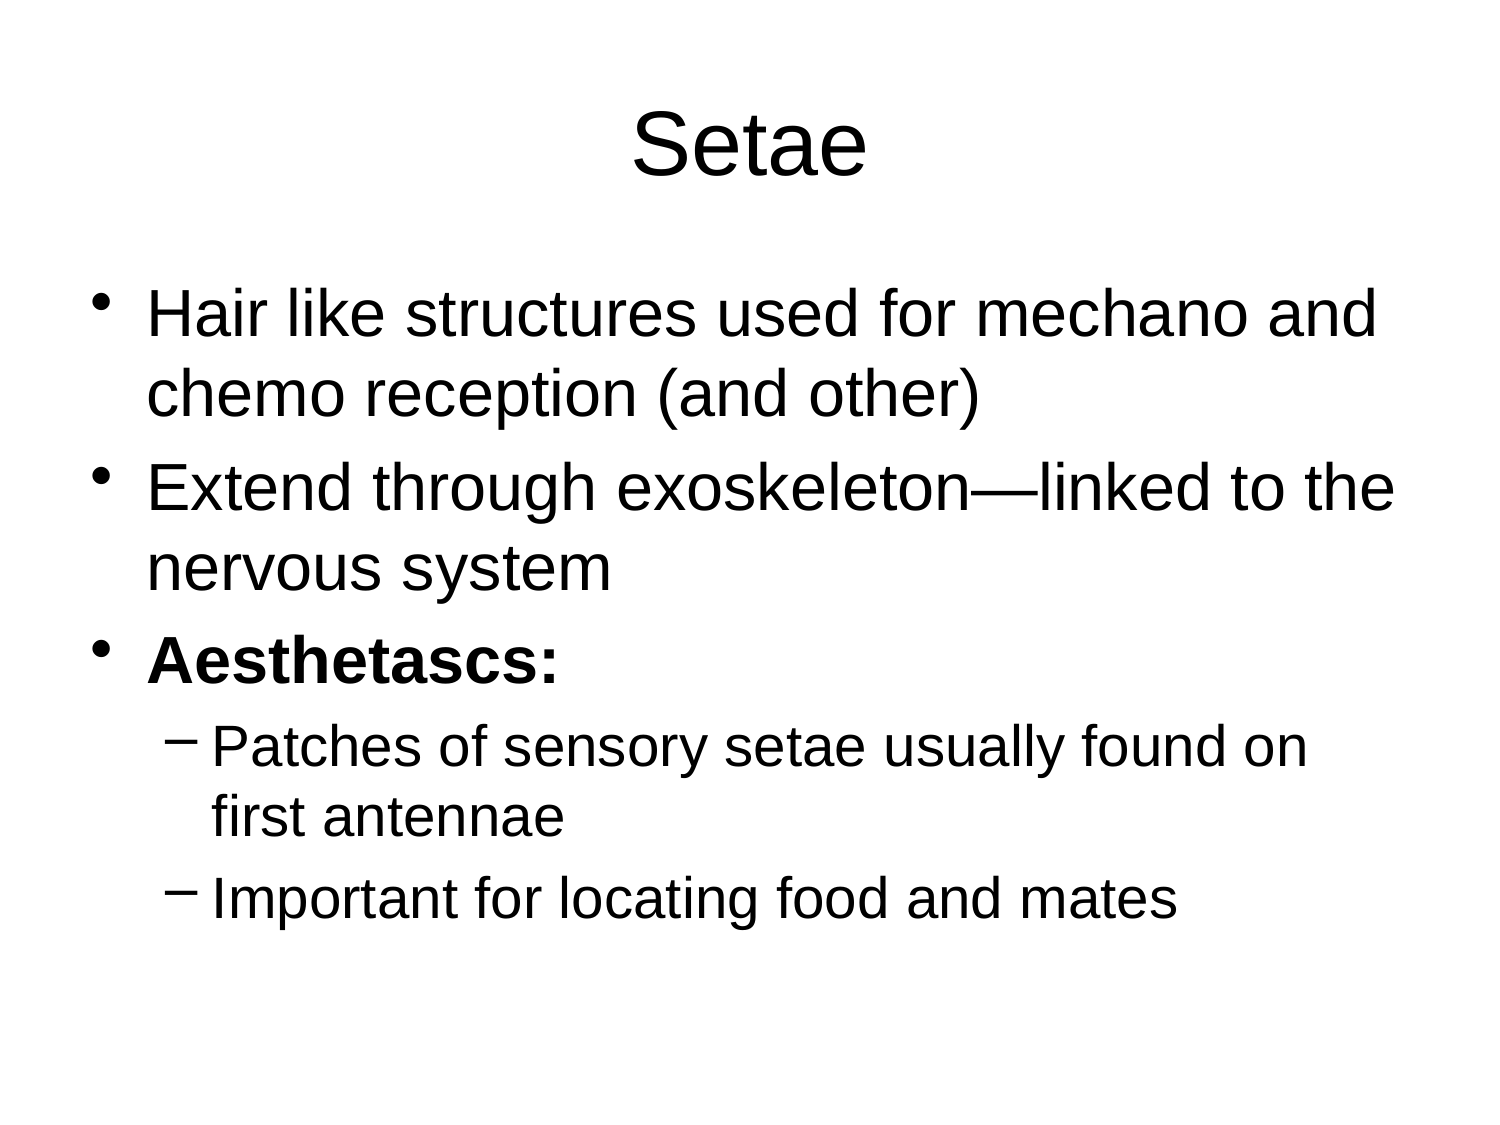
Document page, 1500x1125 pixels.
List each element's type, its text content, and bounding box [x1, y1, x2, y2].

list Hair like structures used for mechano and chemo reception (and other) Extend through exoskeleton—linked to the nervous system Aesthetascs: Patches of sensory setae usually found on first antennae Important for locating food and mates [75, 262, 1425, 1005]
title Setae [75, 45, 1425, 233]
